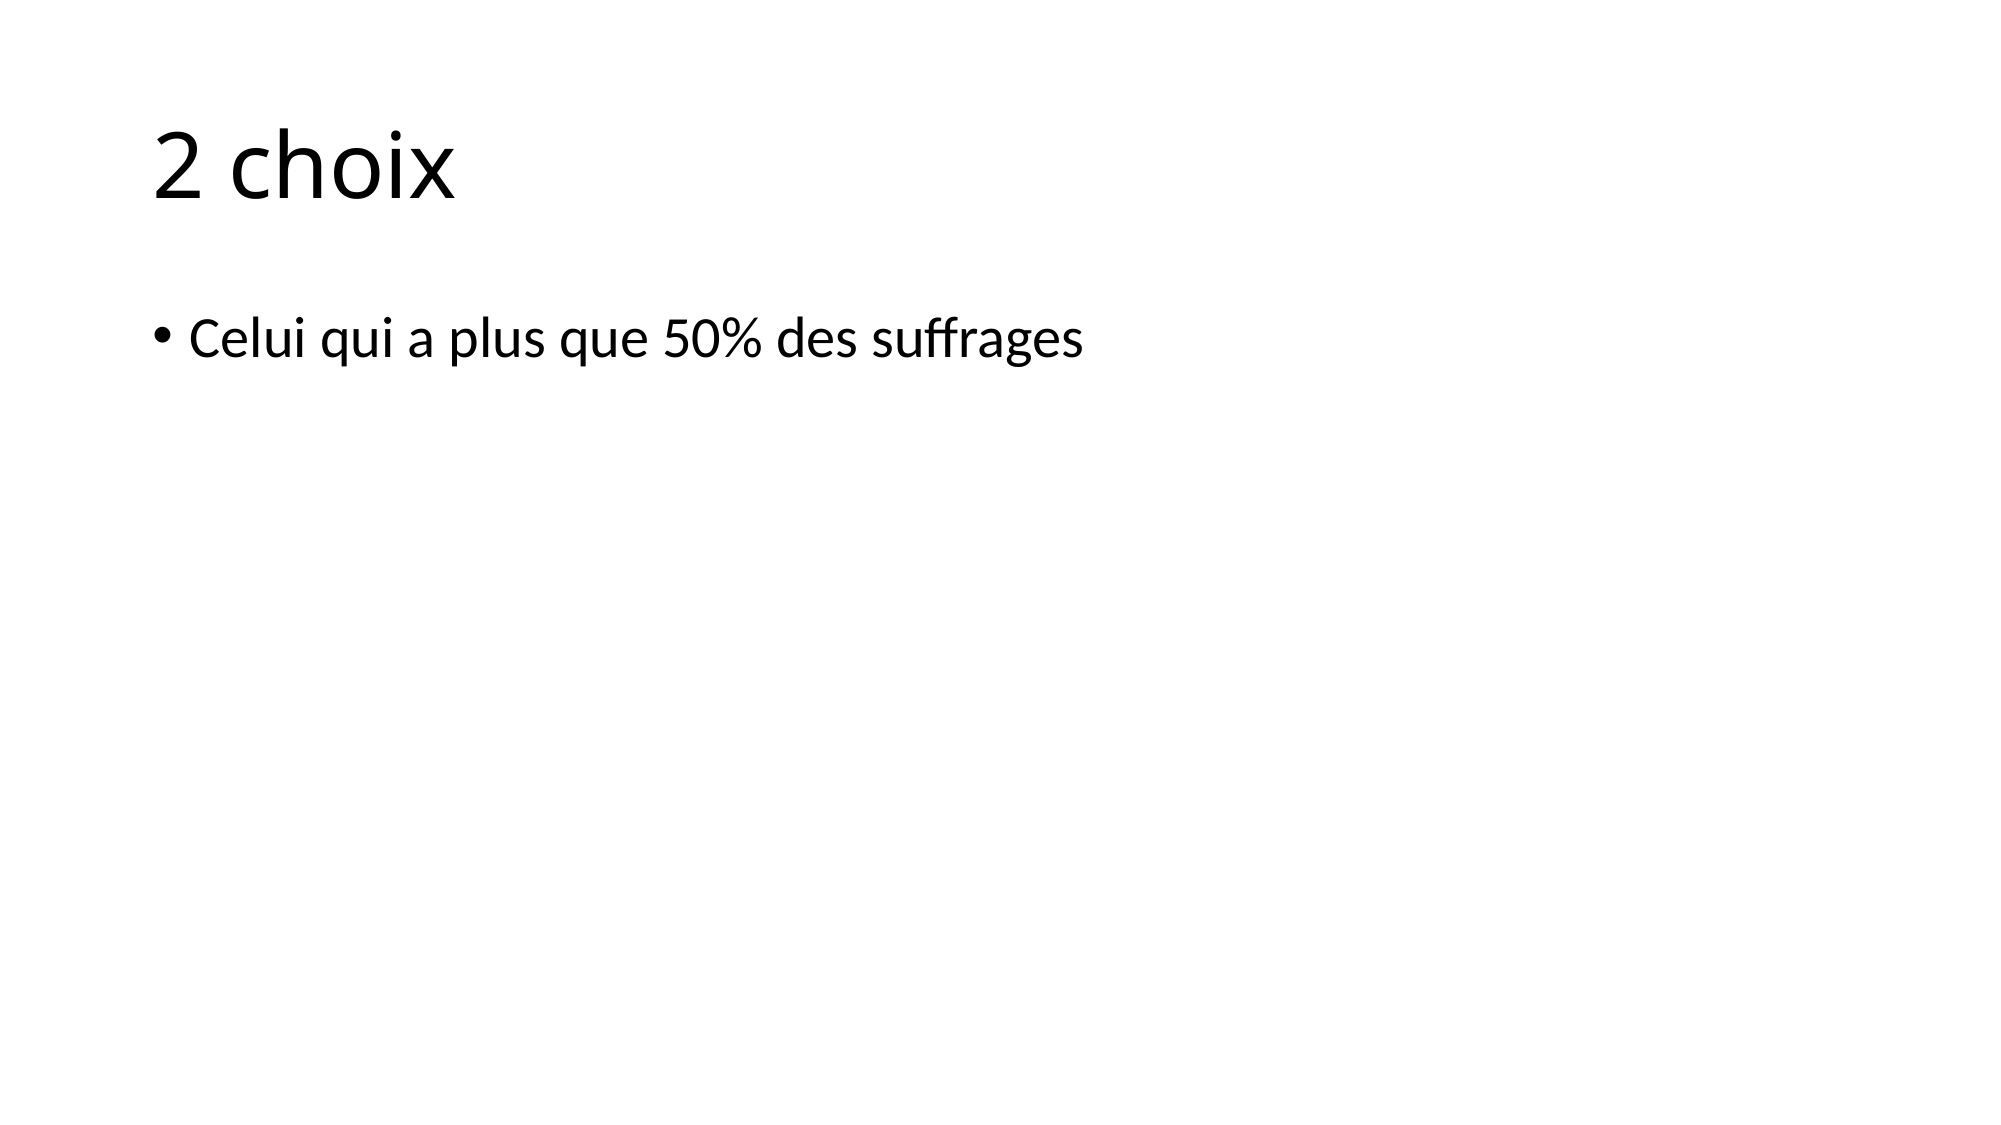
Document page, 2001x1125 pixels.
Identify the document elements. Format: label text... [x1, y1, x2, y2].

title 2 choix [137, 59, 1863, 278]
list Celui qui a plus que 50% des suffrages [137, 299, 1863, 1014]
